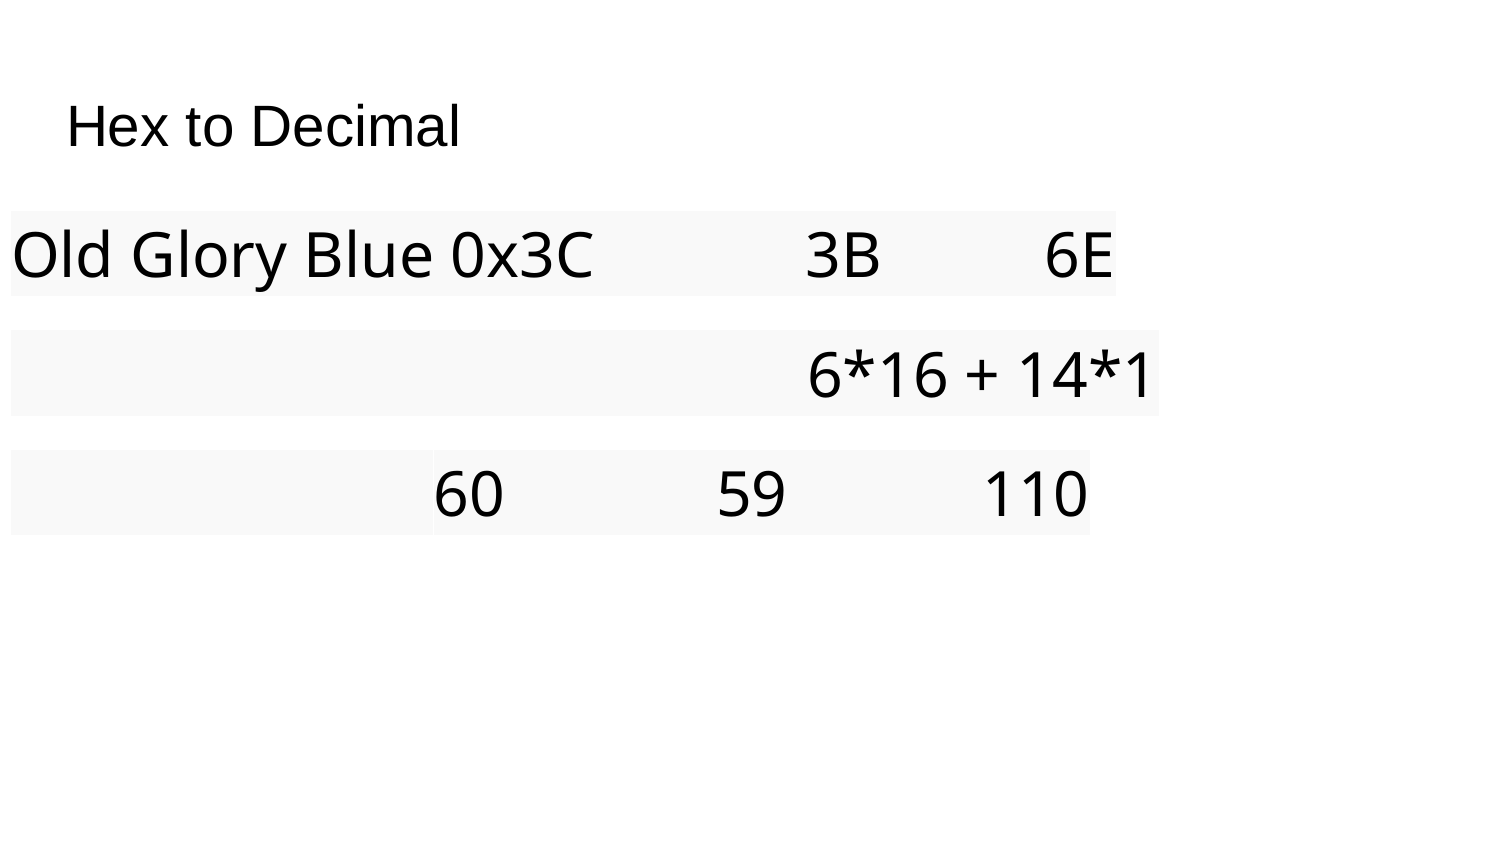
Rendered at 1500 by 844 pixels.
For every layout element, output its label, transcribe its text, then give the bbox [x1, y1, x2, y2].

title Hex to Decimal [51, 72, 1449, 167]
list Old Glory Blue 0x3C 3B 6E 6*16 + 14*1 60 59 110 [0, 189, 1500, 750]
